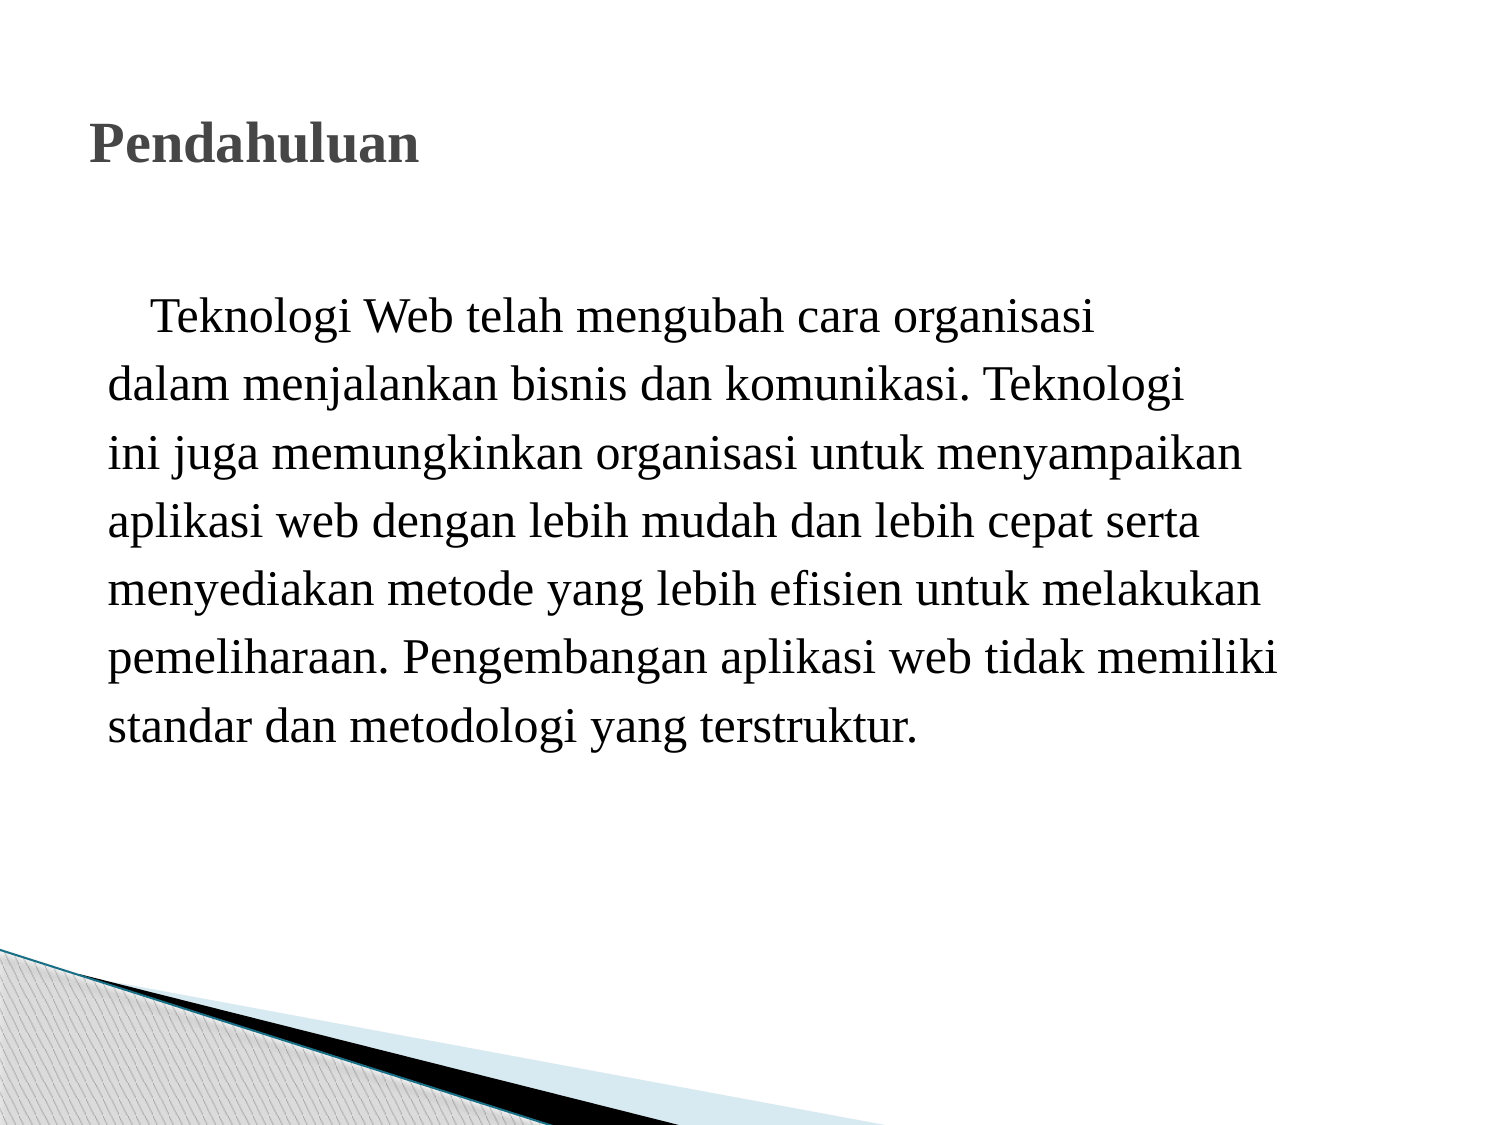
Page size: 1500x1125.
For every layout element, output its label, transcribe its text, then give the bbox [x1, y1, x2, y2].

list Teknologi Web telah mengubah cara organisasi dalam menjalankan bisnis dan komunikasi. Teknologi ini juga memungkinkan organisasi untuk menyampaikan aplikasi web dengan lebih mudah dan lebih cepat serta menyediakan metode yang lebih efisien untuk melakukan pemeliharaan. Pengembangan aplikasi web tidak memiliki standar dan metodologi yang terstruktur. [75, 275, 1425, 1018]
title Pendahuluan [75, 45, 1425, 233]
